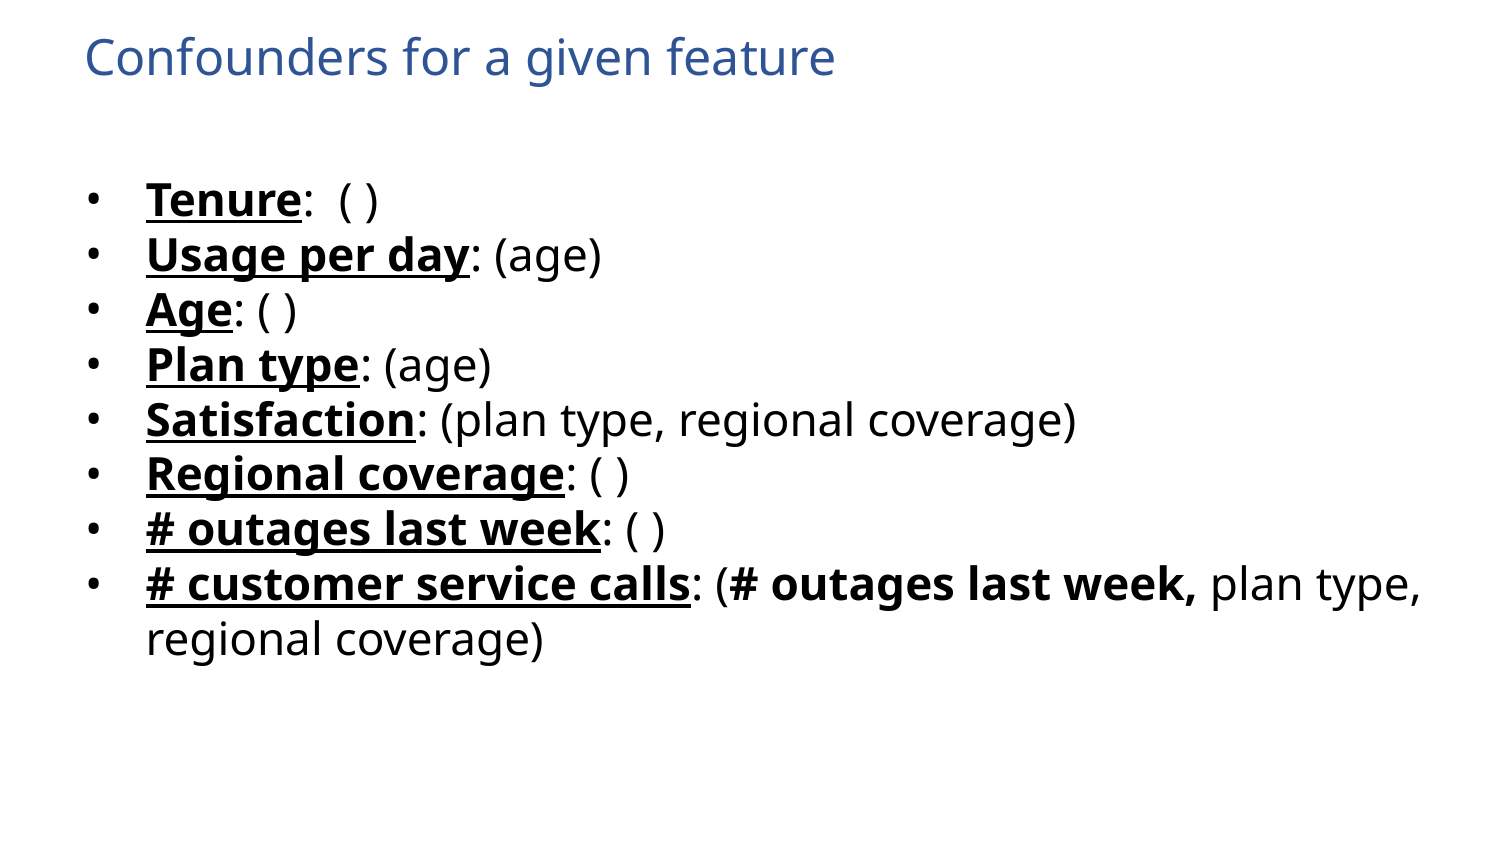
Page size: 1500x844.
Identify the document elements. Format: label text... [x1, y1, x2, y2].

text_box Tenure: ( ) Usage per day: (age) Age: ( ) Plan type: (age) Satisfaction: (plan type, regional coverage) Regional coverage: ( ) # outages last week: ( ) # customer service calls: (# outages last week, plan type, regional coverage) [59, 164, 1441, 779]
title Confounders for a given feature [72, 26, 1464, 119]
